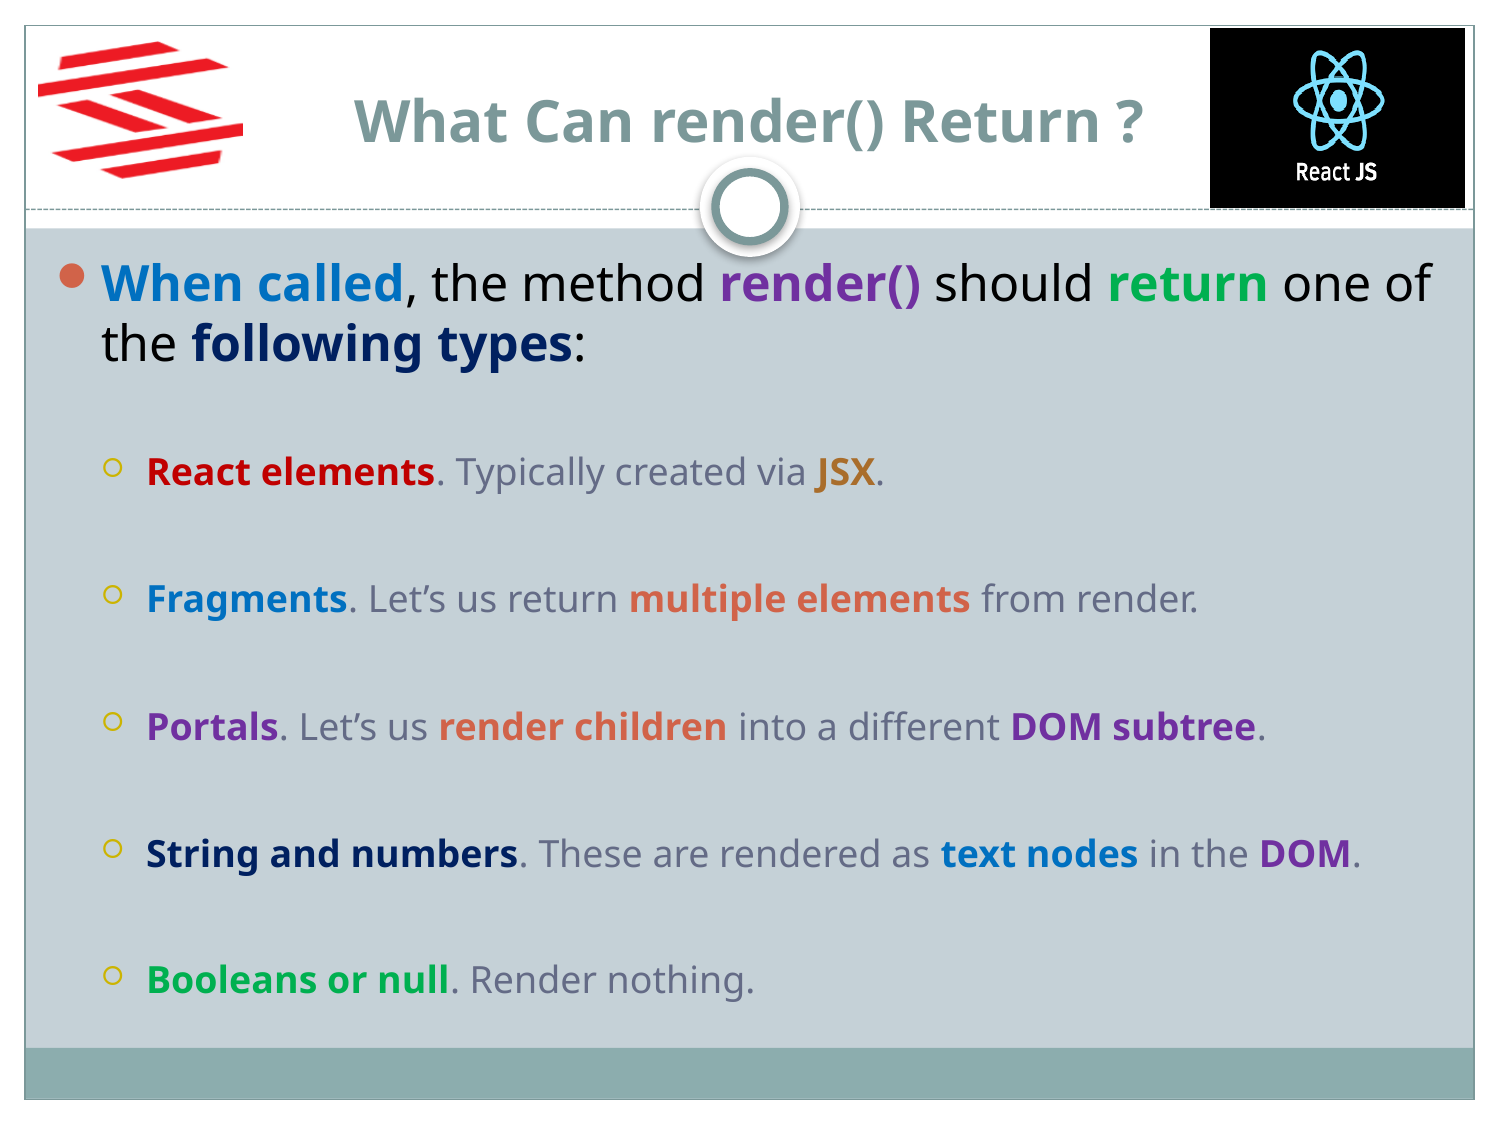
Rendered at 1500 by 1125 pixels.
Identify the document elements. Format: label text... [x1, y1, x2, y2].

picture [37, 40, 243, 185]
title What Can render() Return ? [237, 37, 1203, 162]
list When called, the method render() should return one of the following types: React elements. Typically created via JSX. Fragments. Let’s us return multiple elements from render. Portals. Let’s us render children into a different DOM subtree. String and numbers. These are rendered as text nodes in the DOM. Booleans or null. Render nothing. [41, 243, 1471, 1125]
picture [1210, 28, 1466, 209]
